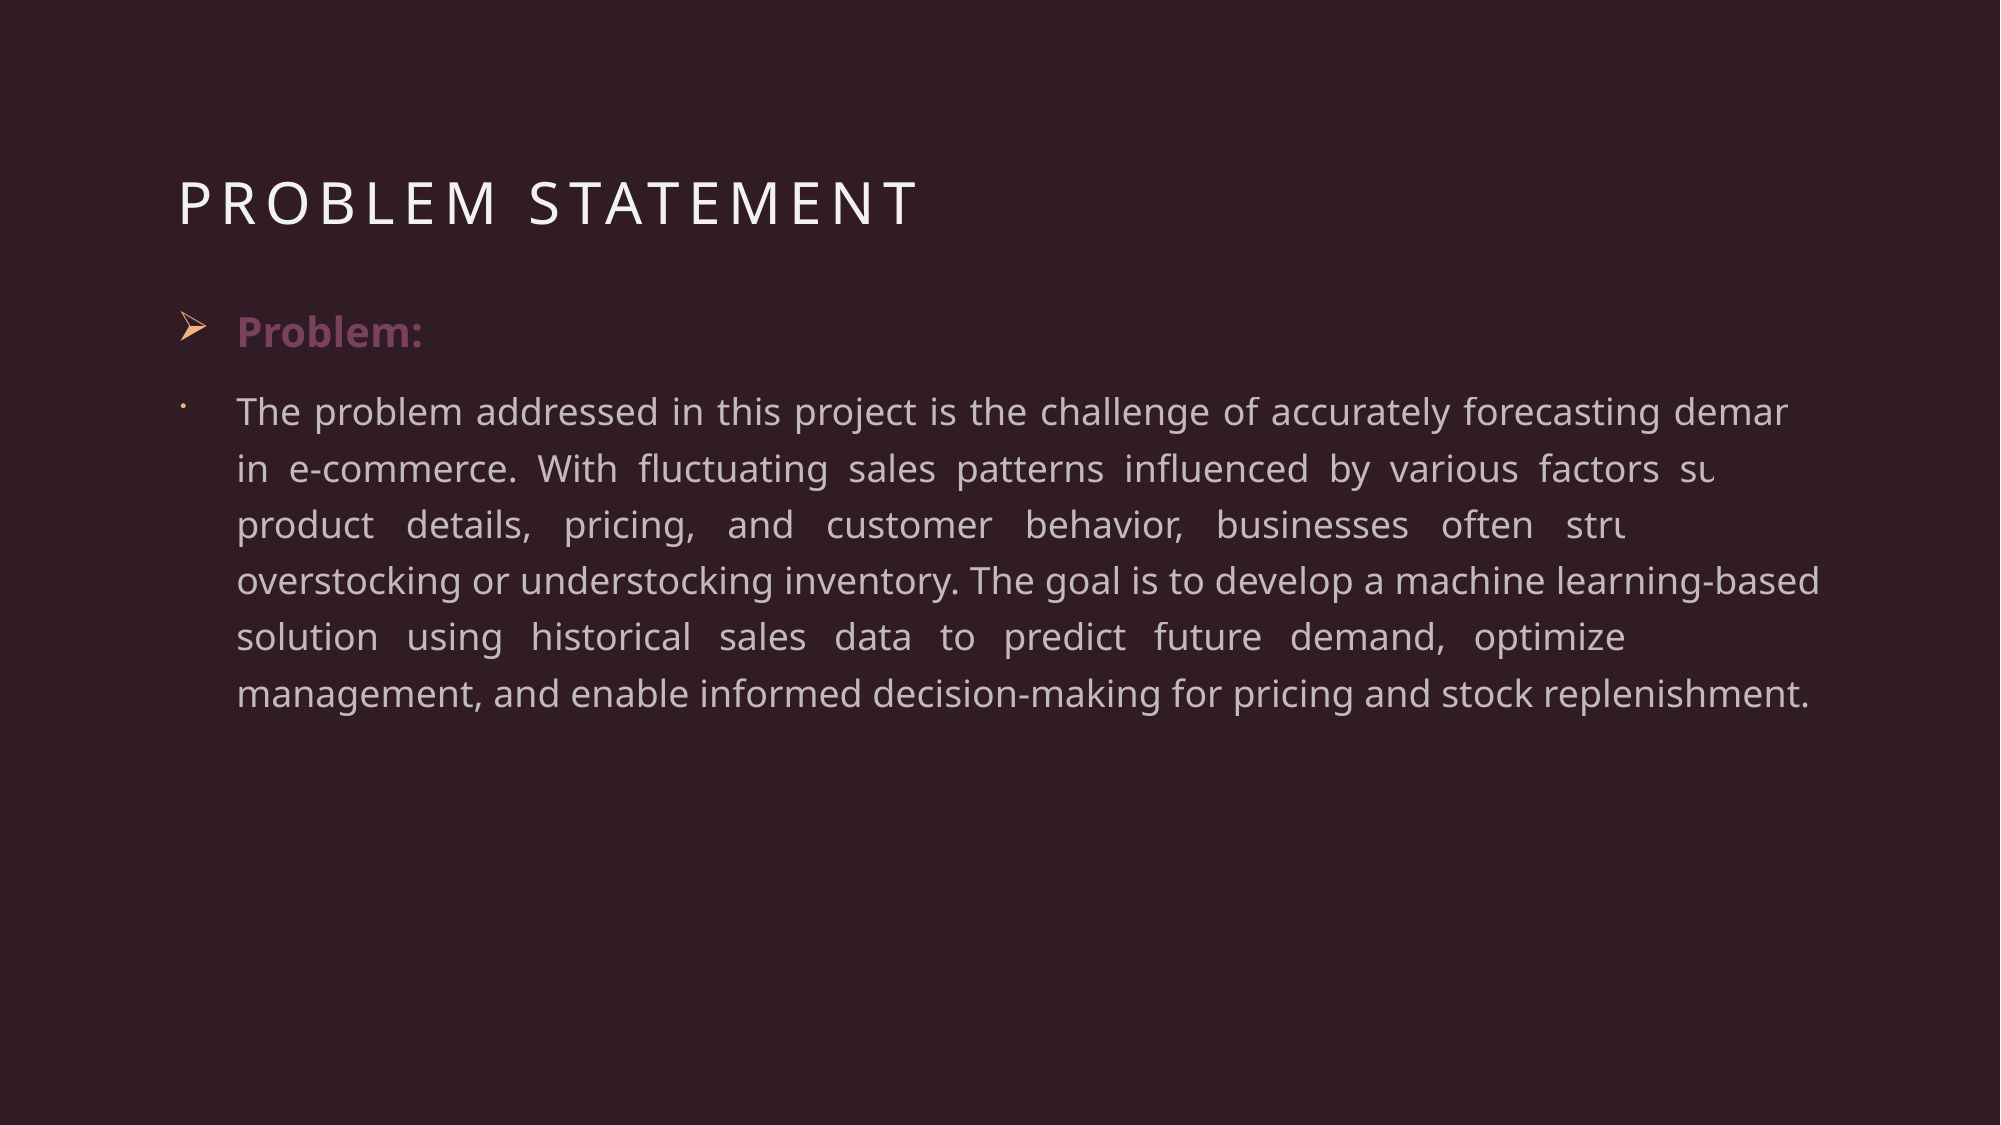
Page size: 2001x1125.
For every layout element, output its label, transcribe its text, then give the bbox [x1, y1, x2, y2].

title Problem Statement [177, 165, 1822, 274]
list Problem: The problem addressed in this project is the challenge of accurately forecasting demand in e-commerce. With fluctuating sales patterns influenced by various factors such as product details, pricing, and customer behavior, businesses often struggle with overstocking or understocking inventory. The goal is to develop a machine learning-based solution using historical sales data to predict future demand, optimize inventory management, and enable informed decision-making for pricing and stock replenishment. [177, 293, 1822, 947]
